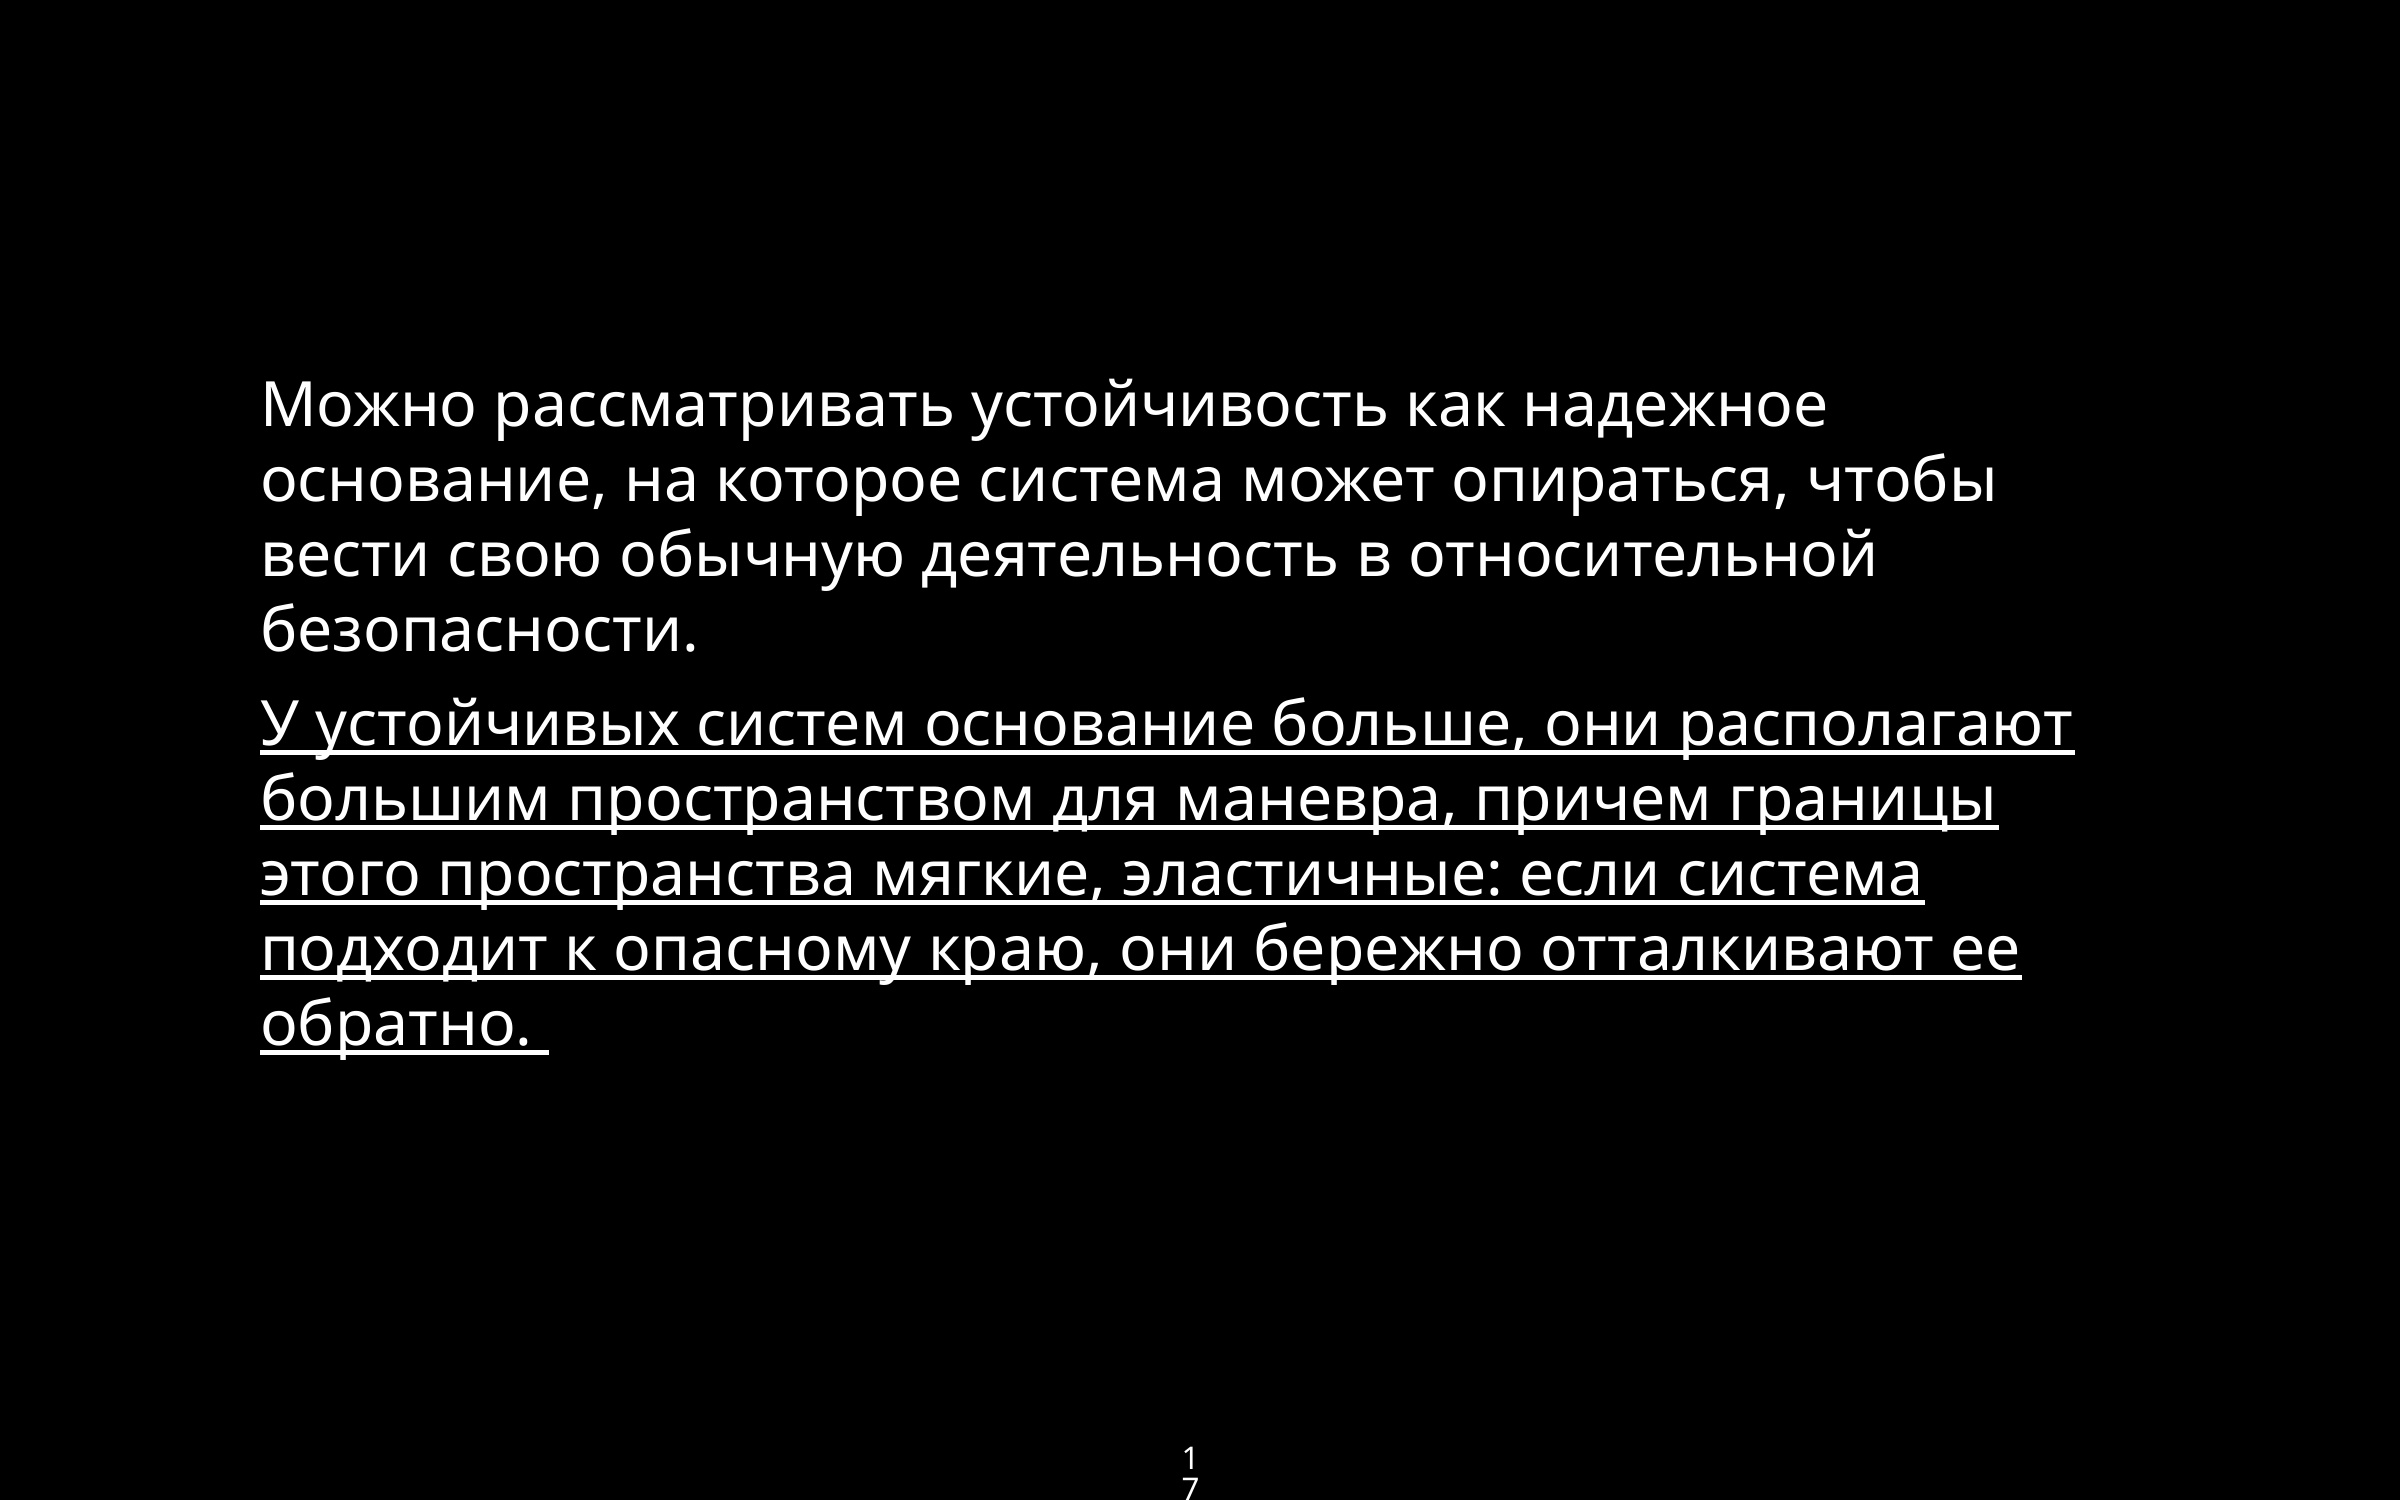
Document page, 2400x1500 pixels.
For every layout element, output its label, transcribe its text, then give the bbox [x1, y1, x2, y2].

slide_number 17 [1172, 1429, 1226, 1485]
list Можно рассматривать устойчивость как надежное основание, на которое система может опираться, чтобы вести свою обычную деятельность в относительной безопасности. У устойчивых систем основание больше, они располагают большим пространством для маневра, причем границы этого пространства мягкие, эластичные: если система подходит к опасному краю, они бережно отталкивают ее обратно. [251, 427, 2149, 995]
